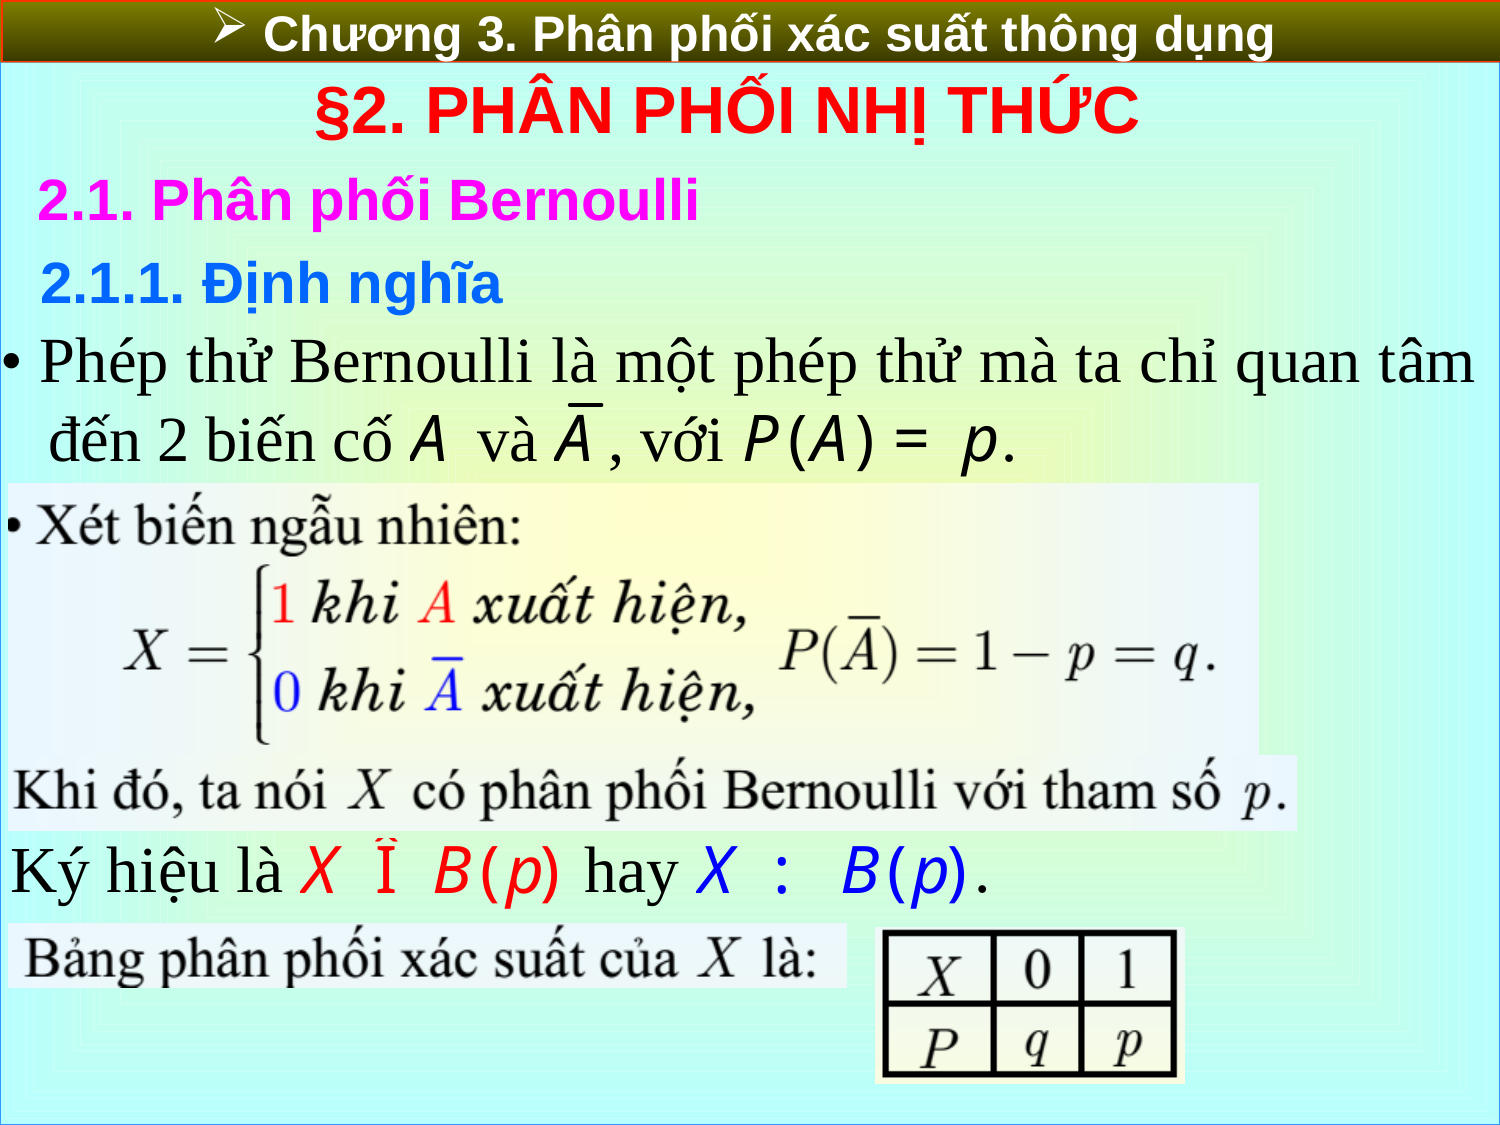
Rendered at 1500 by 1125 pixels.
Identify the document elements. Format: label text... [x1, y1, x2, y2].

text_box §2. PHÂN PHỐI NHỊ THỨC [299, 63, 1156, 155]
picture [8, 923, 847, 989]
picture [0, 831, 1478, 916]
picture [0, 323, 1475, 484]
picture [874, 927, 1185, 1084]
text_box 2.1.1. Định nghĩa [25, 240, 519, 323]
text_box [0, 0, 1500, 63]
text_box 2.1. Phân phối Bernoulli [6, 154, 717, 240]
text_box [8, 483, 1297, 831]
